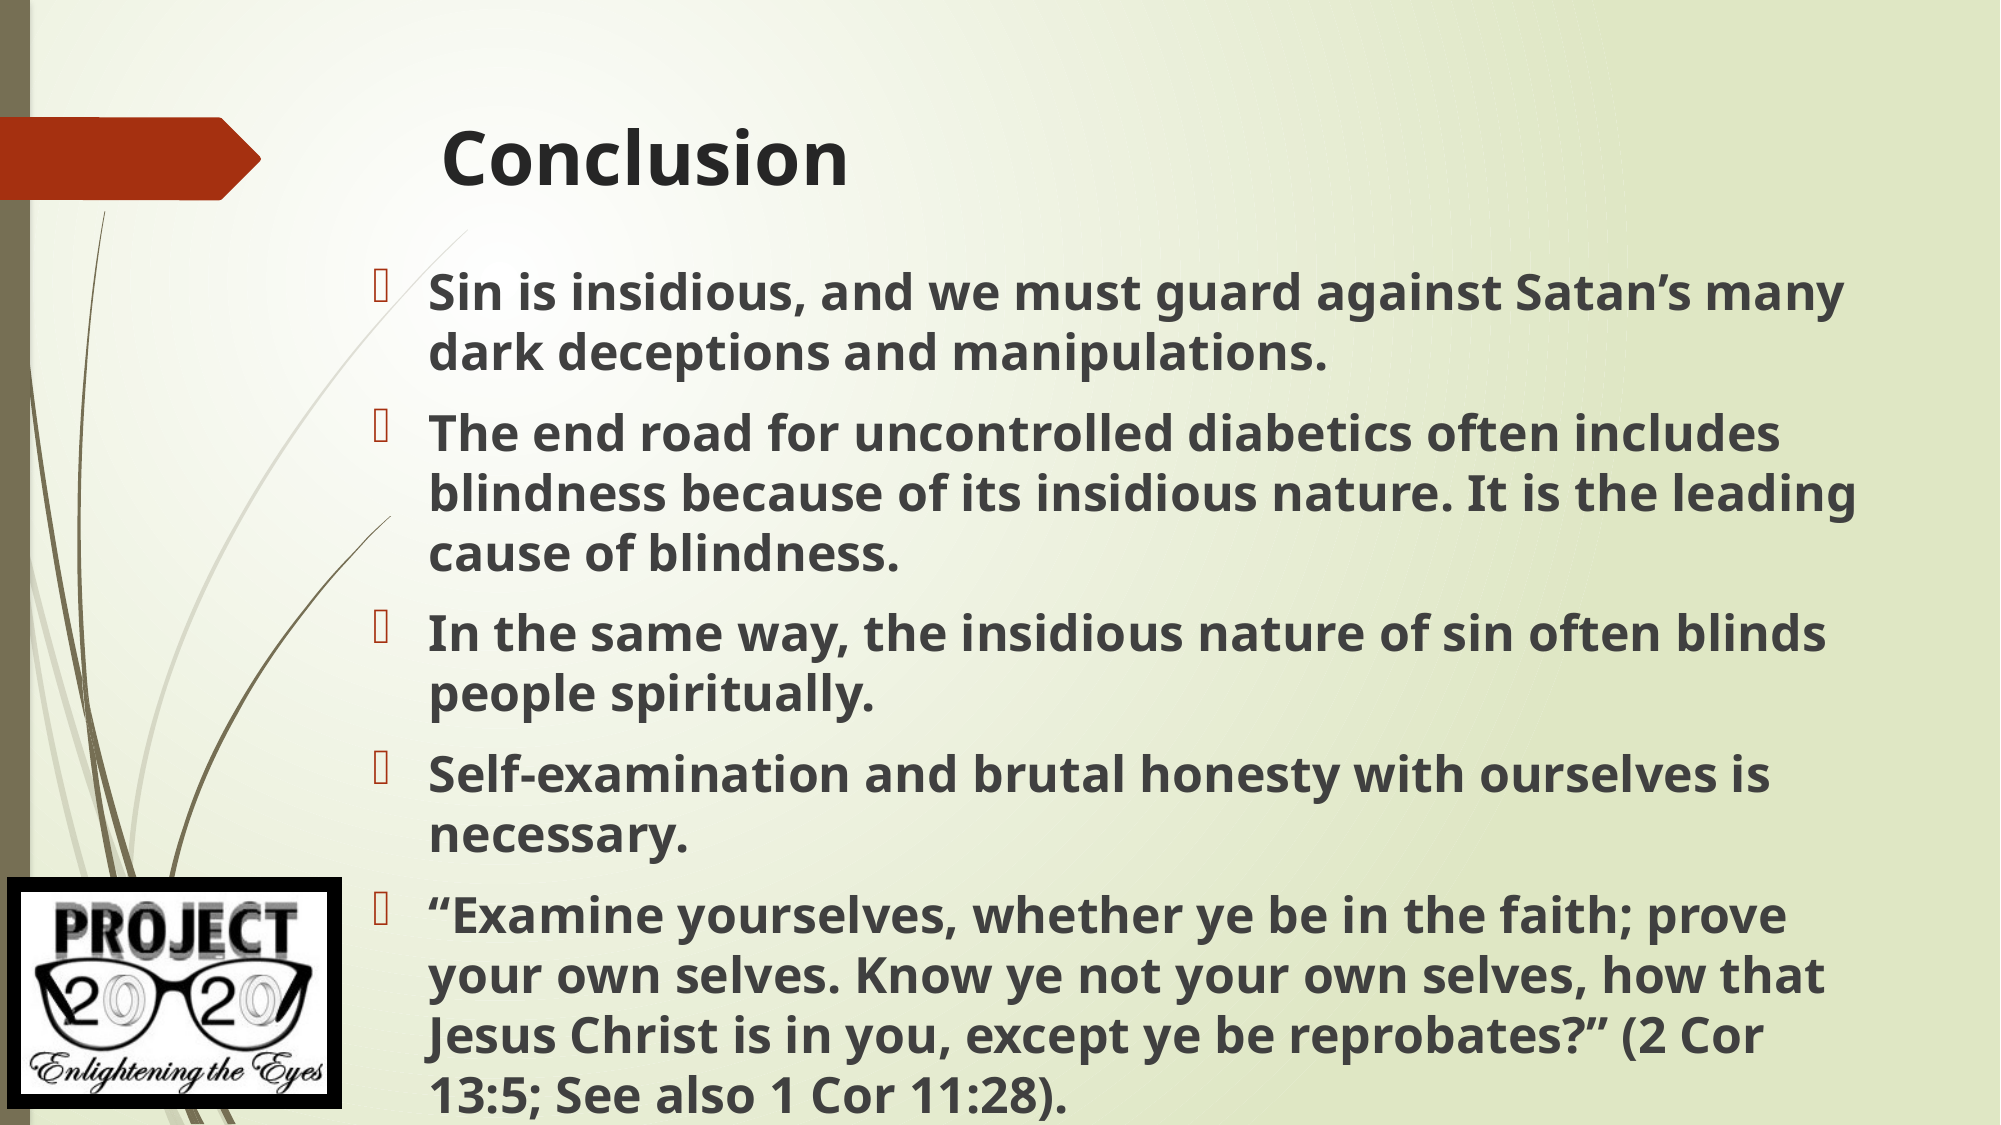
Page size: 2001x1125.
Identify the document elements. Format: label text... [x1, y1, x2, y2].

list Sin is insidious, and we must guard against Satan’s many dark deceptions and manipulations. The end road for uncontrolled diabetics often includes blindness because of its insidious nature. It is the leading cause of blindness. In the same way, the insidious nature of sin often blinds people spiritually. Self-examination and brutal honesty with ourselves is necessary. “Examine yourselves, whether ye be in the faith; prove your own selves. Know ye not your own selves, how that Jesus Christ is in you, except ye be reprobates?” (2 Cor 13:5; See also 1 Cor 11:28). [357, 252, 1888, 1023]
picture [21, 891, 328, 1095]
title Conclusion [425, 102, 1888, 252]
